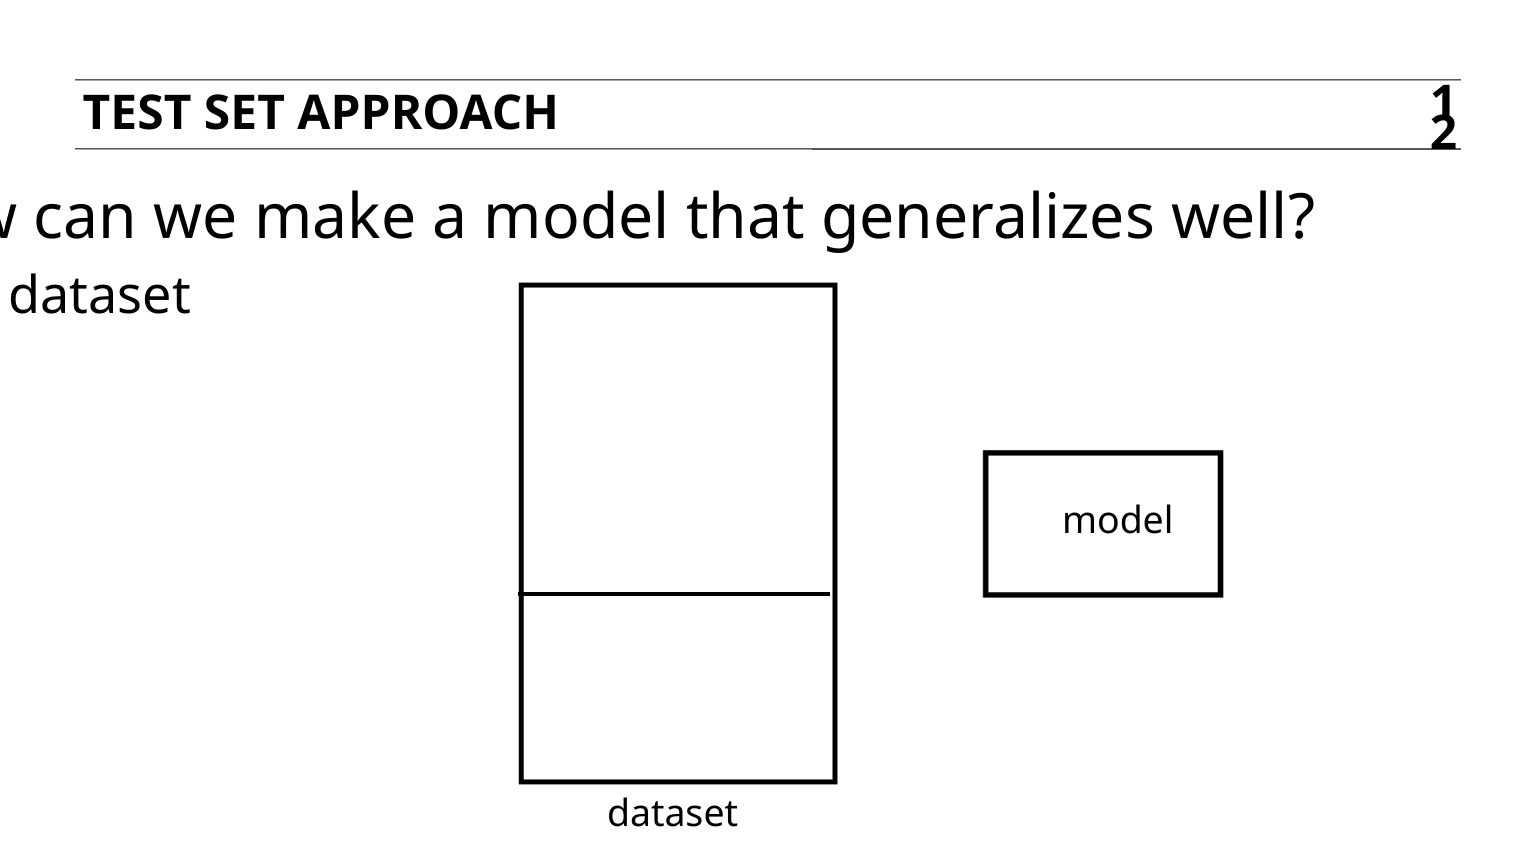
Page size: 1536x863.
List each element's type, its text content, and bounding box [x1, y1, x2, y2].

slide_number 12 [1419, 86, 1461, 138]
picture [955, 423, 1256, 632]
picture [503, 268, 856, 814]
text_box Q: How can we make a model that generalizes well? 1) split dataset [0, 168, 1332, 334]
text_box dataset [592, 822, 754, 841]
list Test Set Approach [67, 81, 1118, 132]
